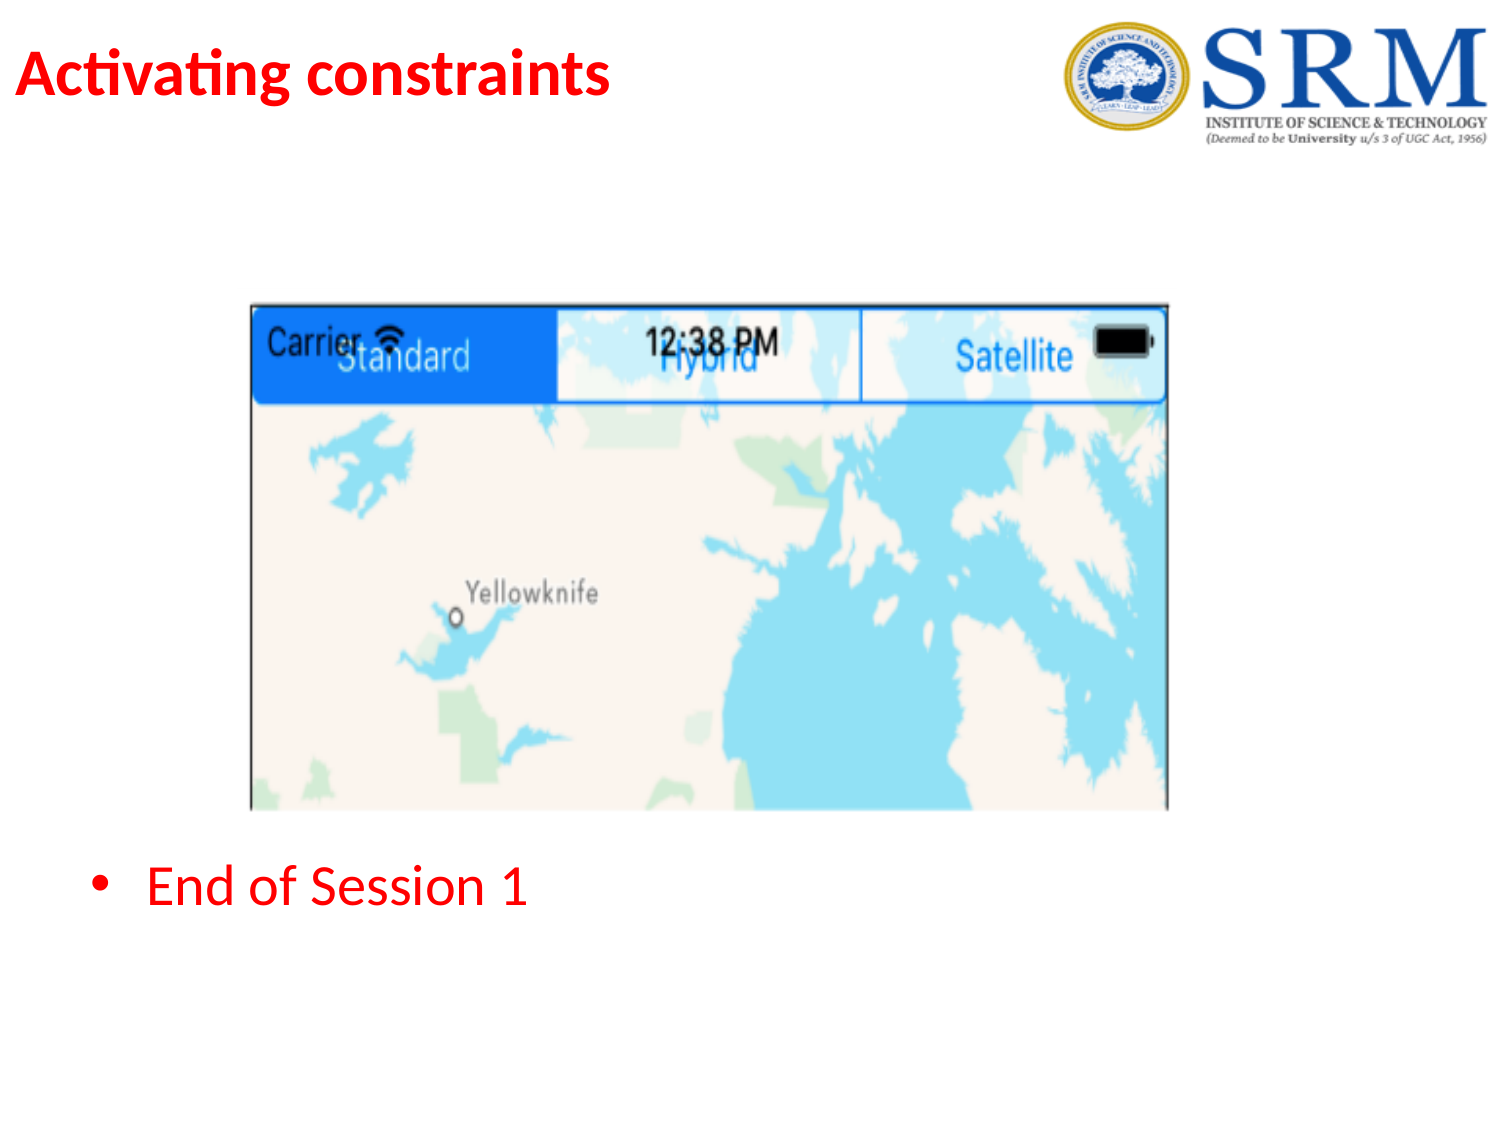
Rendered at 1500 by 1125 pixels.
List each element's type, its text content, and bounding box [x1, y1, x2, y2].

title Activating constraints [0, 0, 1057, 138]
list End of Session 1 [75, 187, 1463, 1063]
picture [1059, 0, 1500, 162]
picture [237, 287, 1177, 826]
